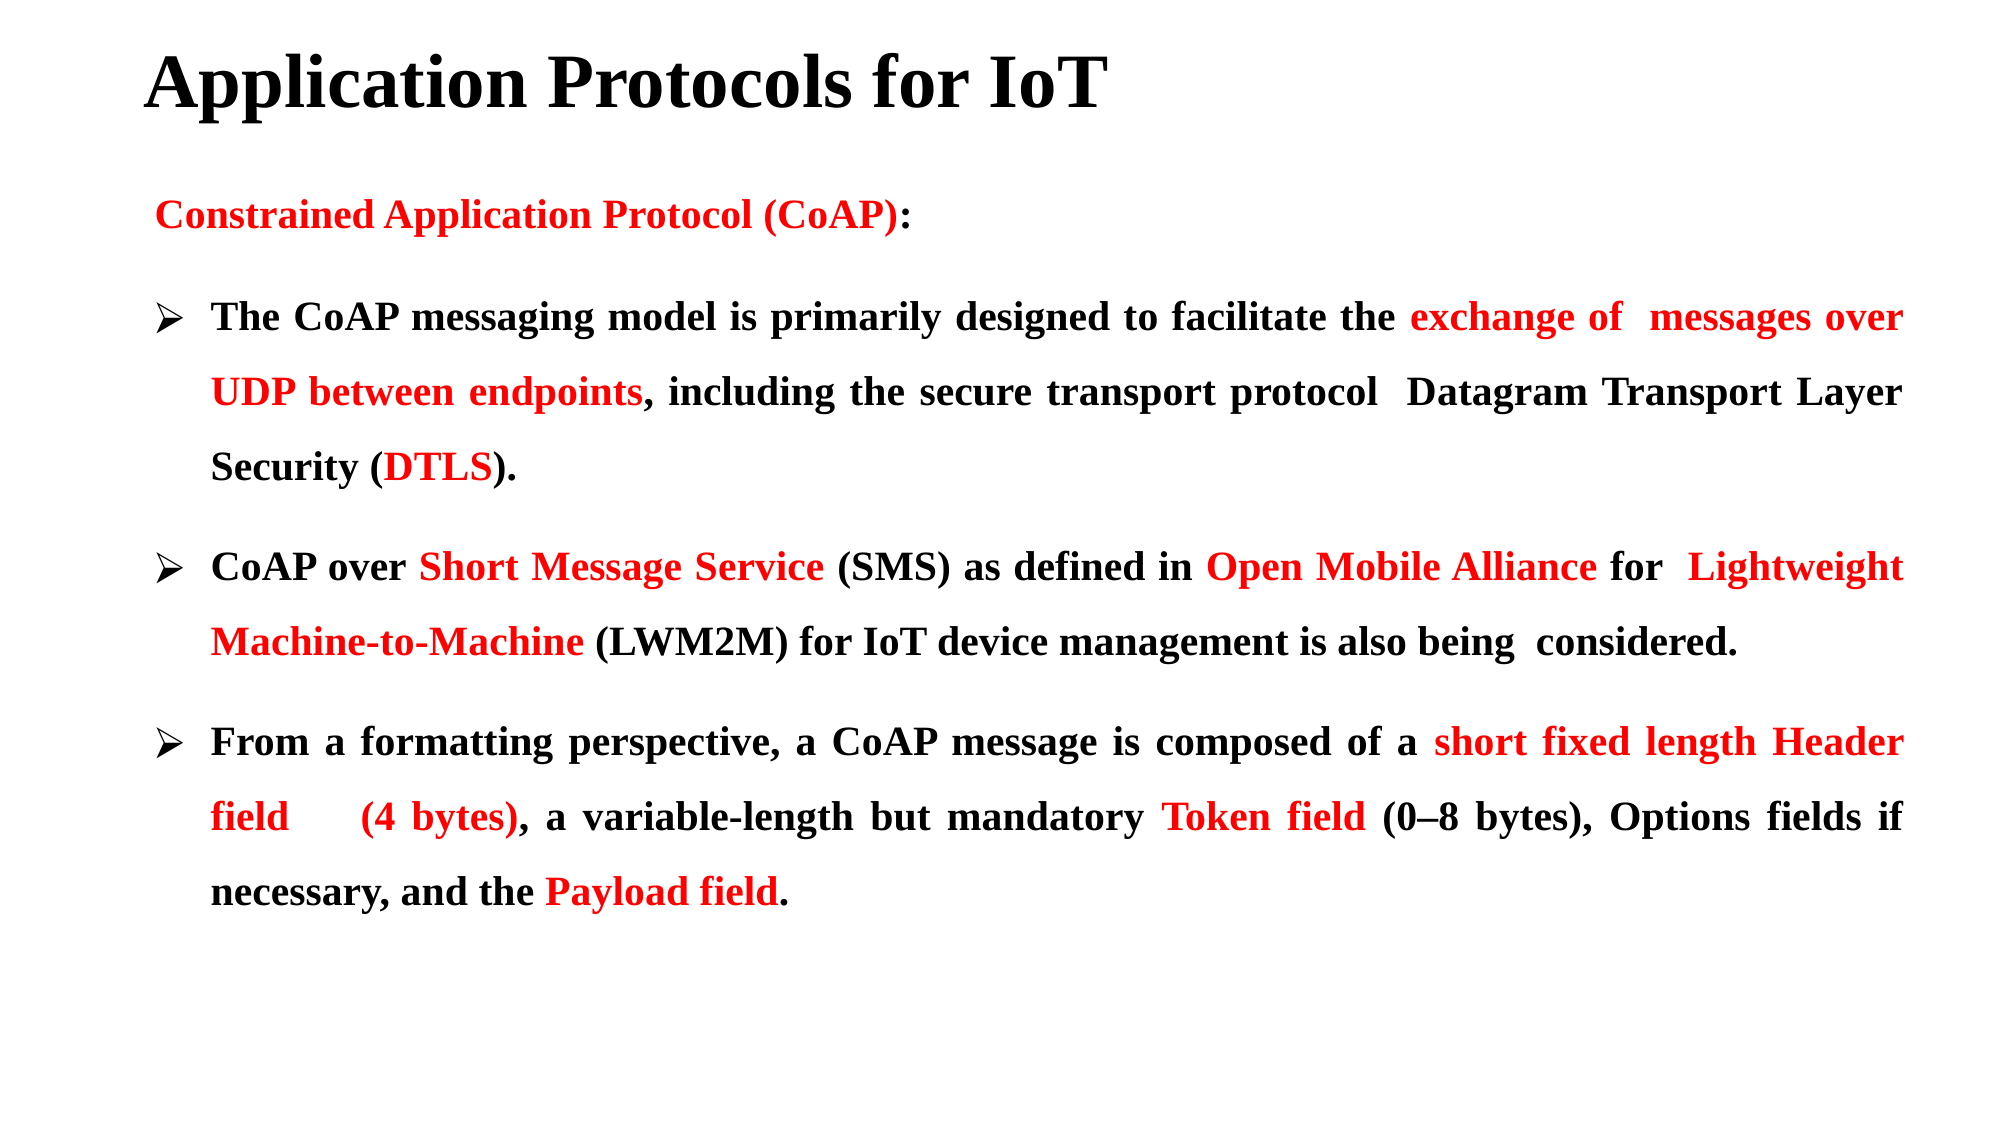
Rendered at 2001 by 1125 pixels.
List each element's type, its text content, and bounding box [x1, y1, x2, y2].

list Constrained Application Protocol (CoAP): The CoAP messaging model is primarily designed to facilitate the exchange of messages over UDP between endpoints, including the secure transport protocol Datagram Transport Layer Security (DTLS). CoAP over Short Message Service (SMS) as defined in Open Mobile Alliance for Lightweight Machine-to-Machine (LWM2M) for IoT device management is also being considered. From a formatting perspective, a CoAP message is composed of a short fixed length Header field (4 bytes), a variable-length but mandatory Token field (0–8 bytes), Options fields if necessary, and the Payload field. [137, 154, 1920, 1079]
title Application Protocols for IoT [126, 22, 1852, 131]
